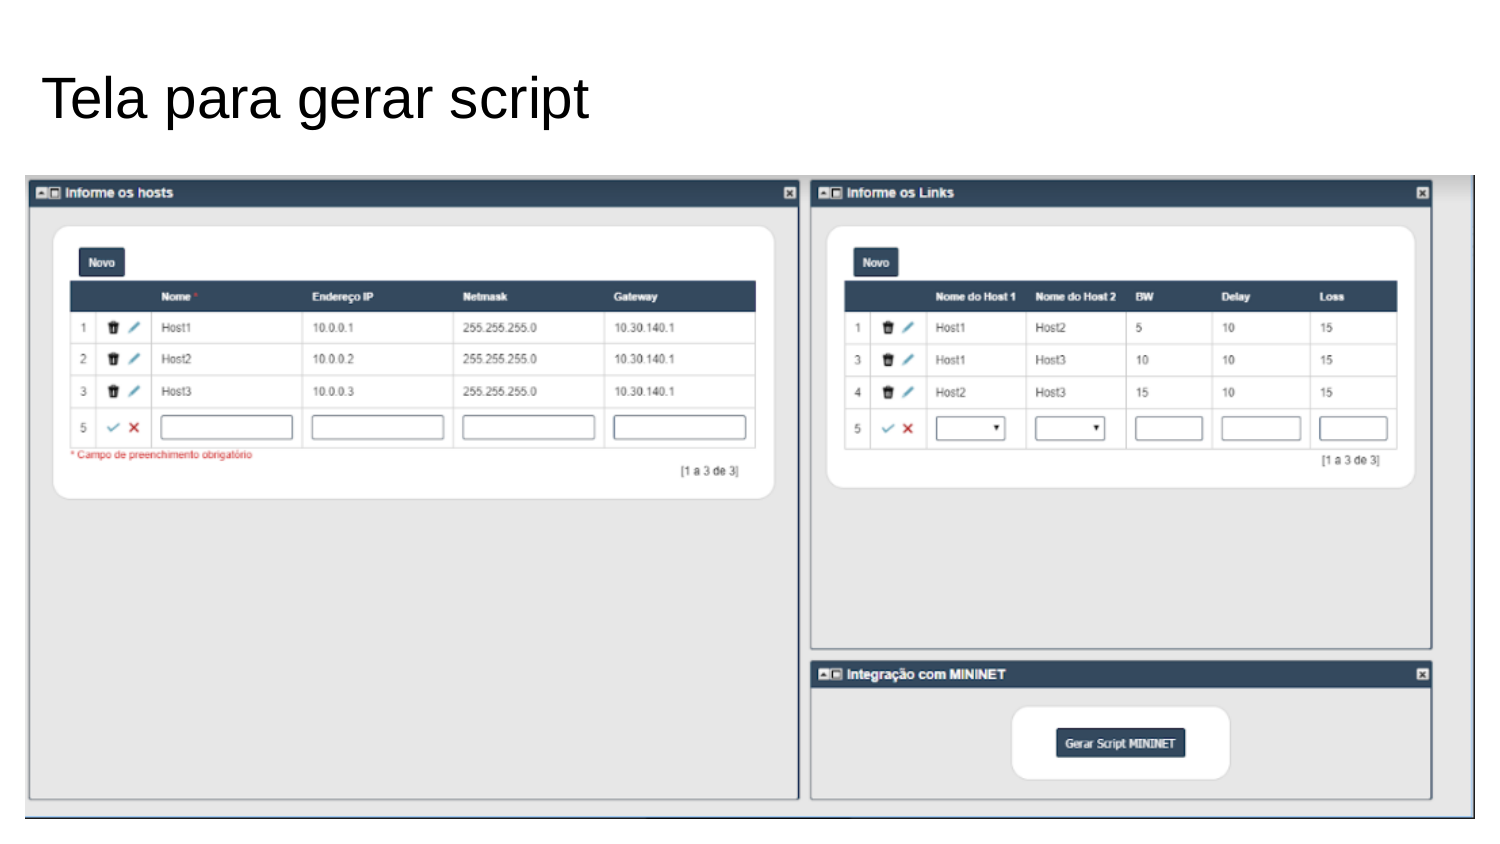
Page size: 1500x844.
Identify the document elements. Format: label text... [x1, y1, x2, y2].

title Tela para gerar script [26, 45, 1424, 140]
picture [24, 175, 1475, 819]
